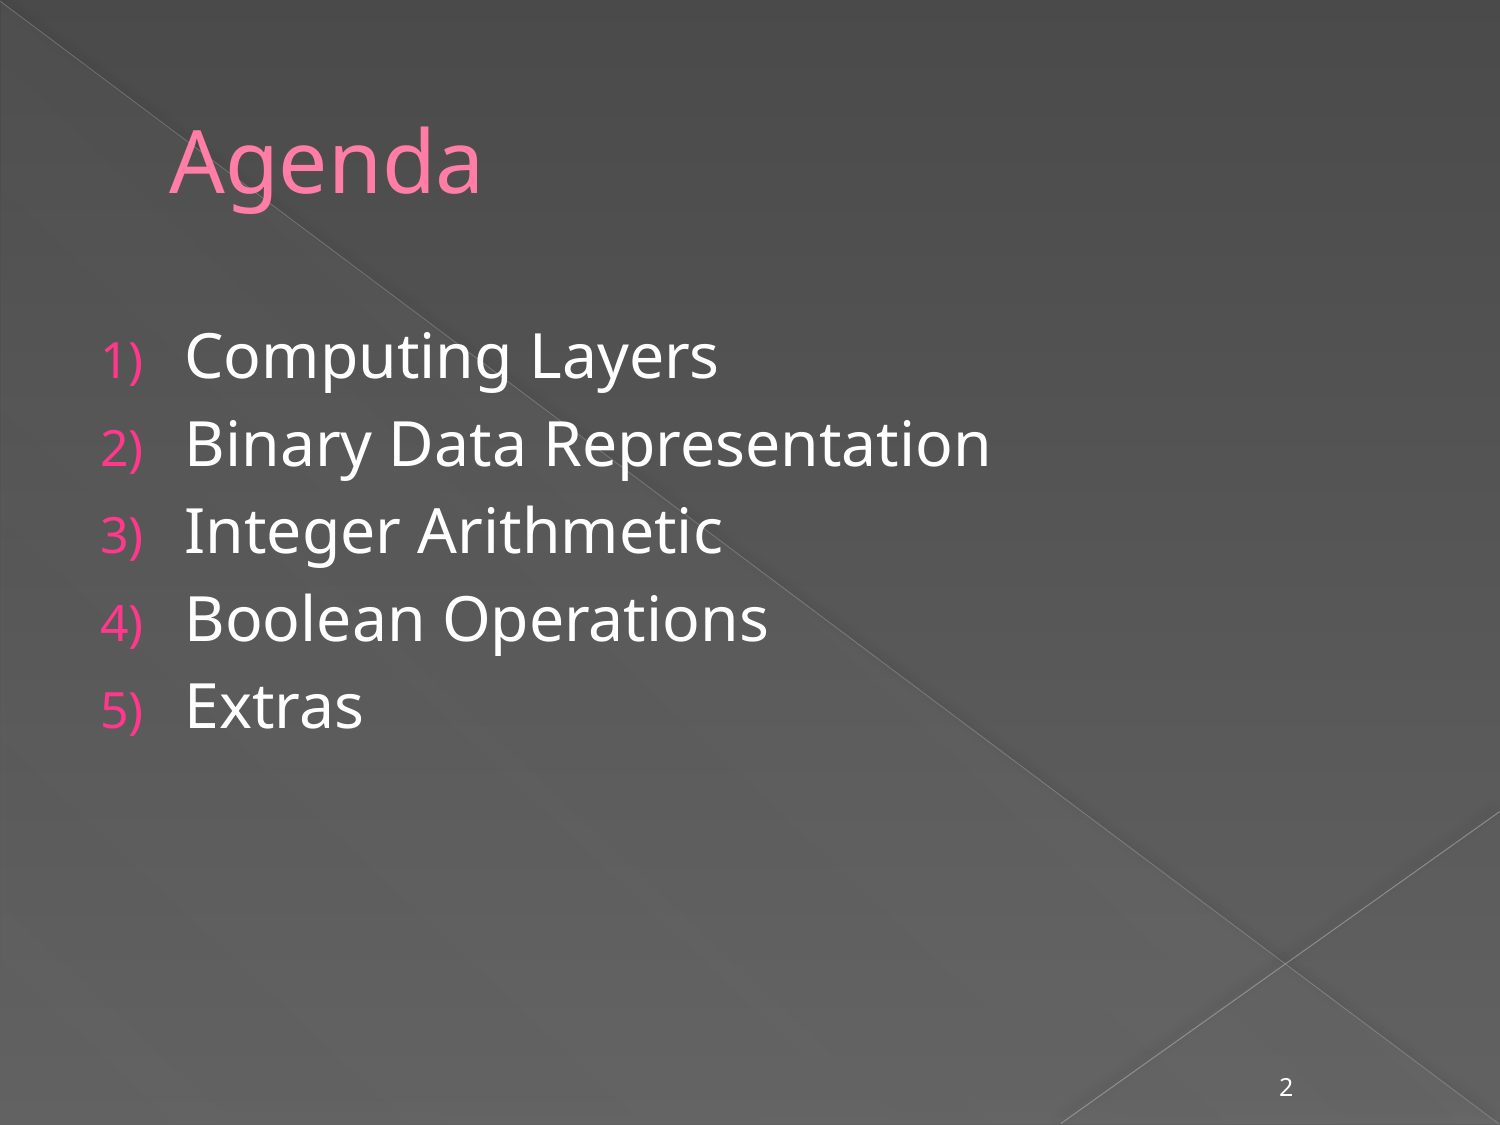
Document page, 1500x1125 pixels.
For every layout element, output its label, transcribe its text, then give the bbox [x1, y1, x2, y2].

title Agenda [75, 43, 1425, 274]
slide_number 2 [1245, 1063, 1328, 1113]
list Computing Layers Binary Data Representation Integer Arithmetic Boolean Operations Extras [75, 308, 1425, 1059]
